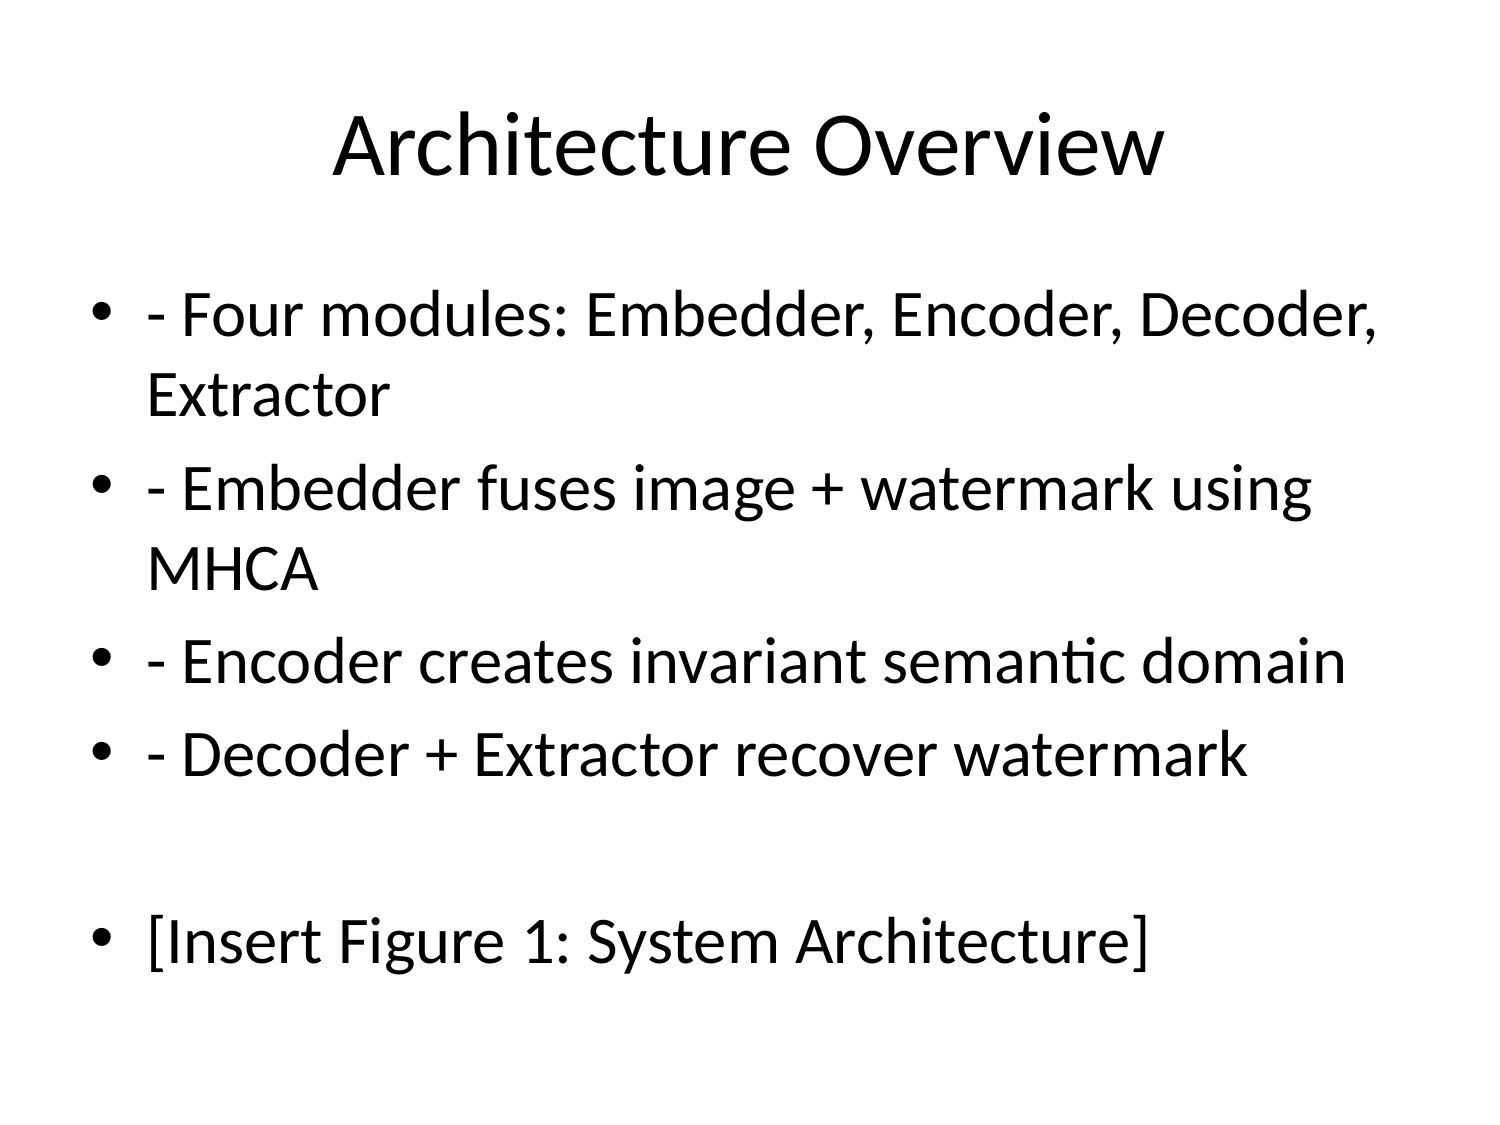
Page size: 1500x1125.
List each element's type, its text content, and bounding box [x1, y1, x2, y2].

list - Four modules: Embedder, Encoder, Decoder, Extractor - Embedder fuses image + watermark using MHCA - Encoder creates invariant semantic domain - Decoder + Extractor recover watermark [Insert Figure 1: System Architecture] [75, 262, 1425, 1005]
title Architecture Overview [75, 45, 1425, 233]
